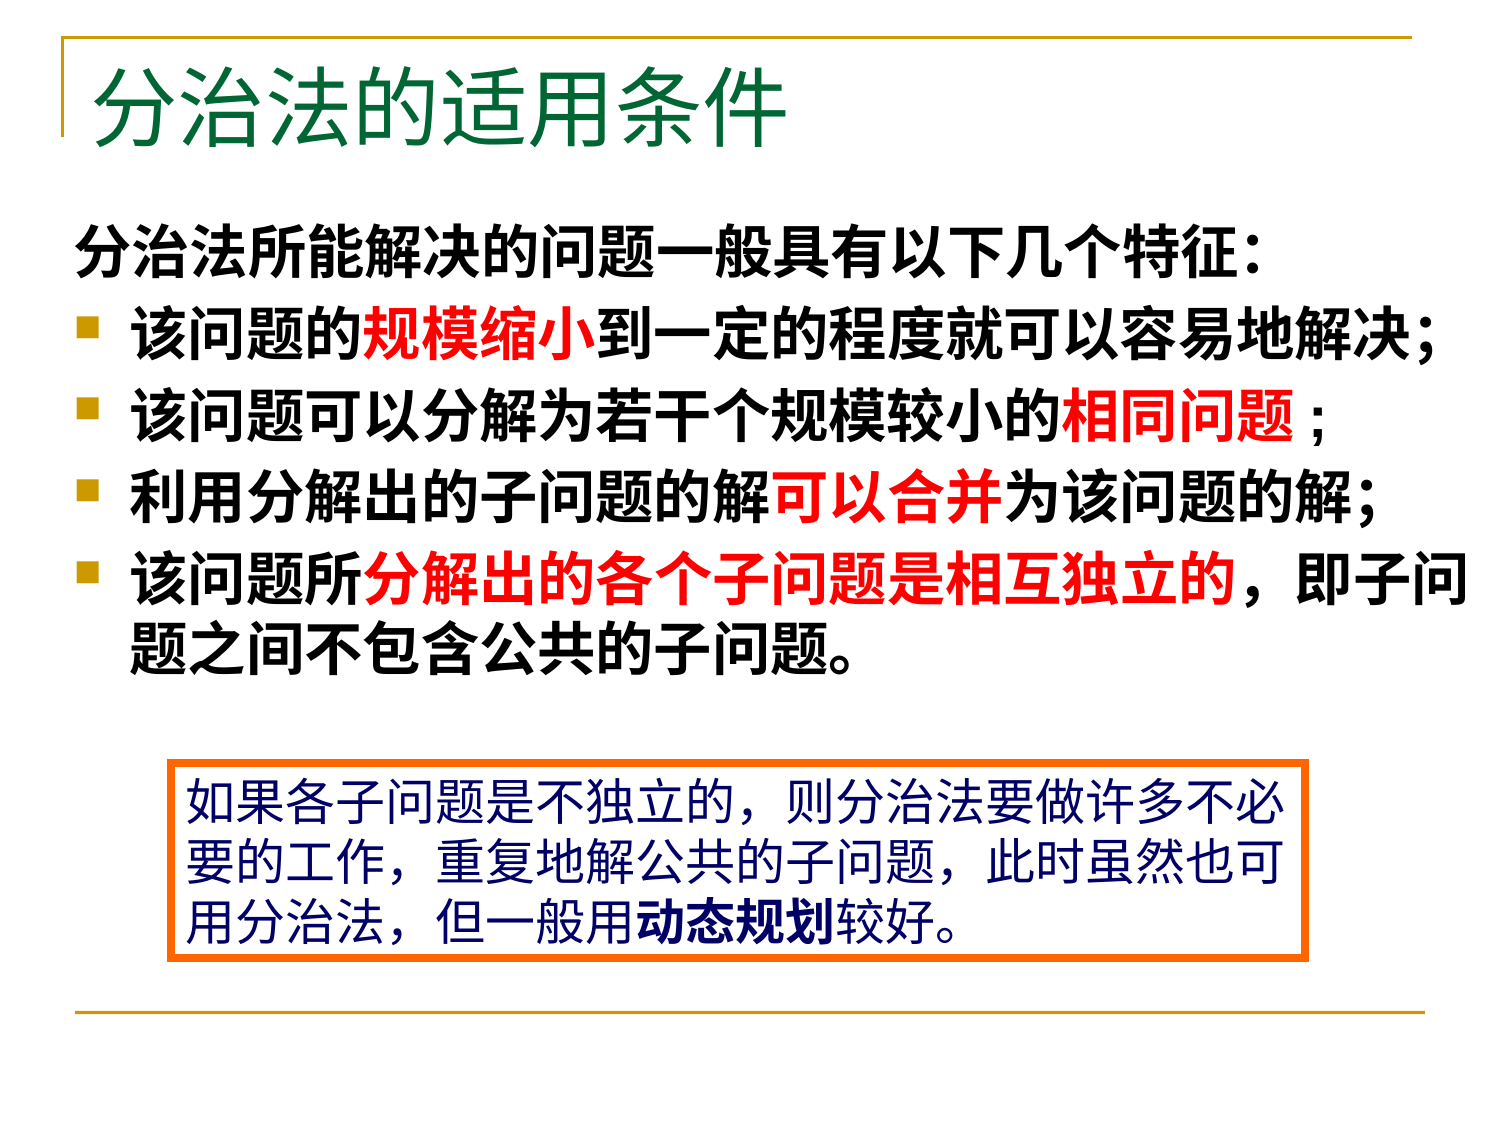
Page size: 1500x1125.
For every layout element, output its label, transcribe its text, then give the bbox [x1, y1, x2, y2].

text_box 如果各子问题是不独立的，则分治法要做许多不必要的工作，重复地解公共的子问题，此时虽然也可用分治法，但一般用动态规划较好。 [171, 763, 1306, 958]
title 分治法的适用条件 [75, 45, 1425, 208]
list 分治法所能解决的问题一般具有以下几个特征： 该问题的规模缩小到一定的程度就可以容易地解决； 该问题可以分解为若干个规模较小的相同问题; 利用分解出的子问题的解可以合并为该问题的解； 该问题所分解出的各个子问题是相互独立的，即子问题之间不包含公共的子问题。 [58, 208, 1497, 787]
